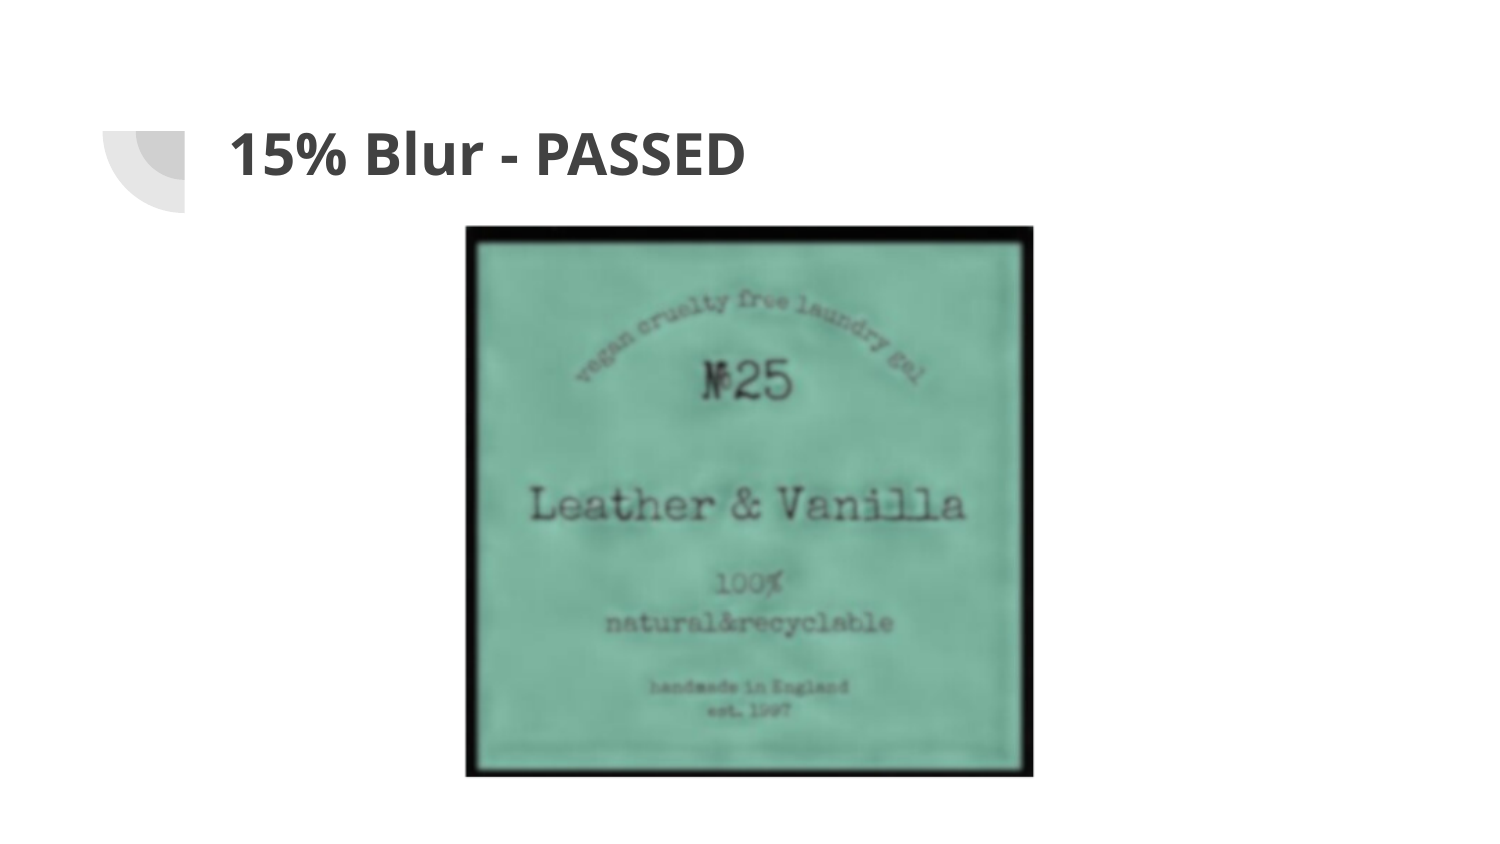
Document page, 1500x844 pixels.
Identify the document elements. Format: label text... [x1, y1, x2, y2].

picture [462, 213, 1038, 780]
title 15% Blur - PASSED [213, 98, 1368, 263]
